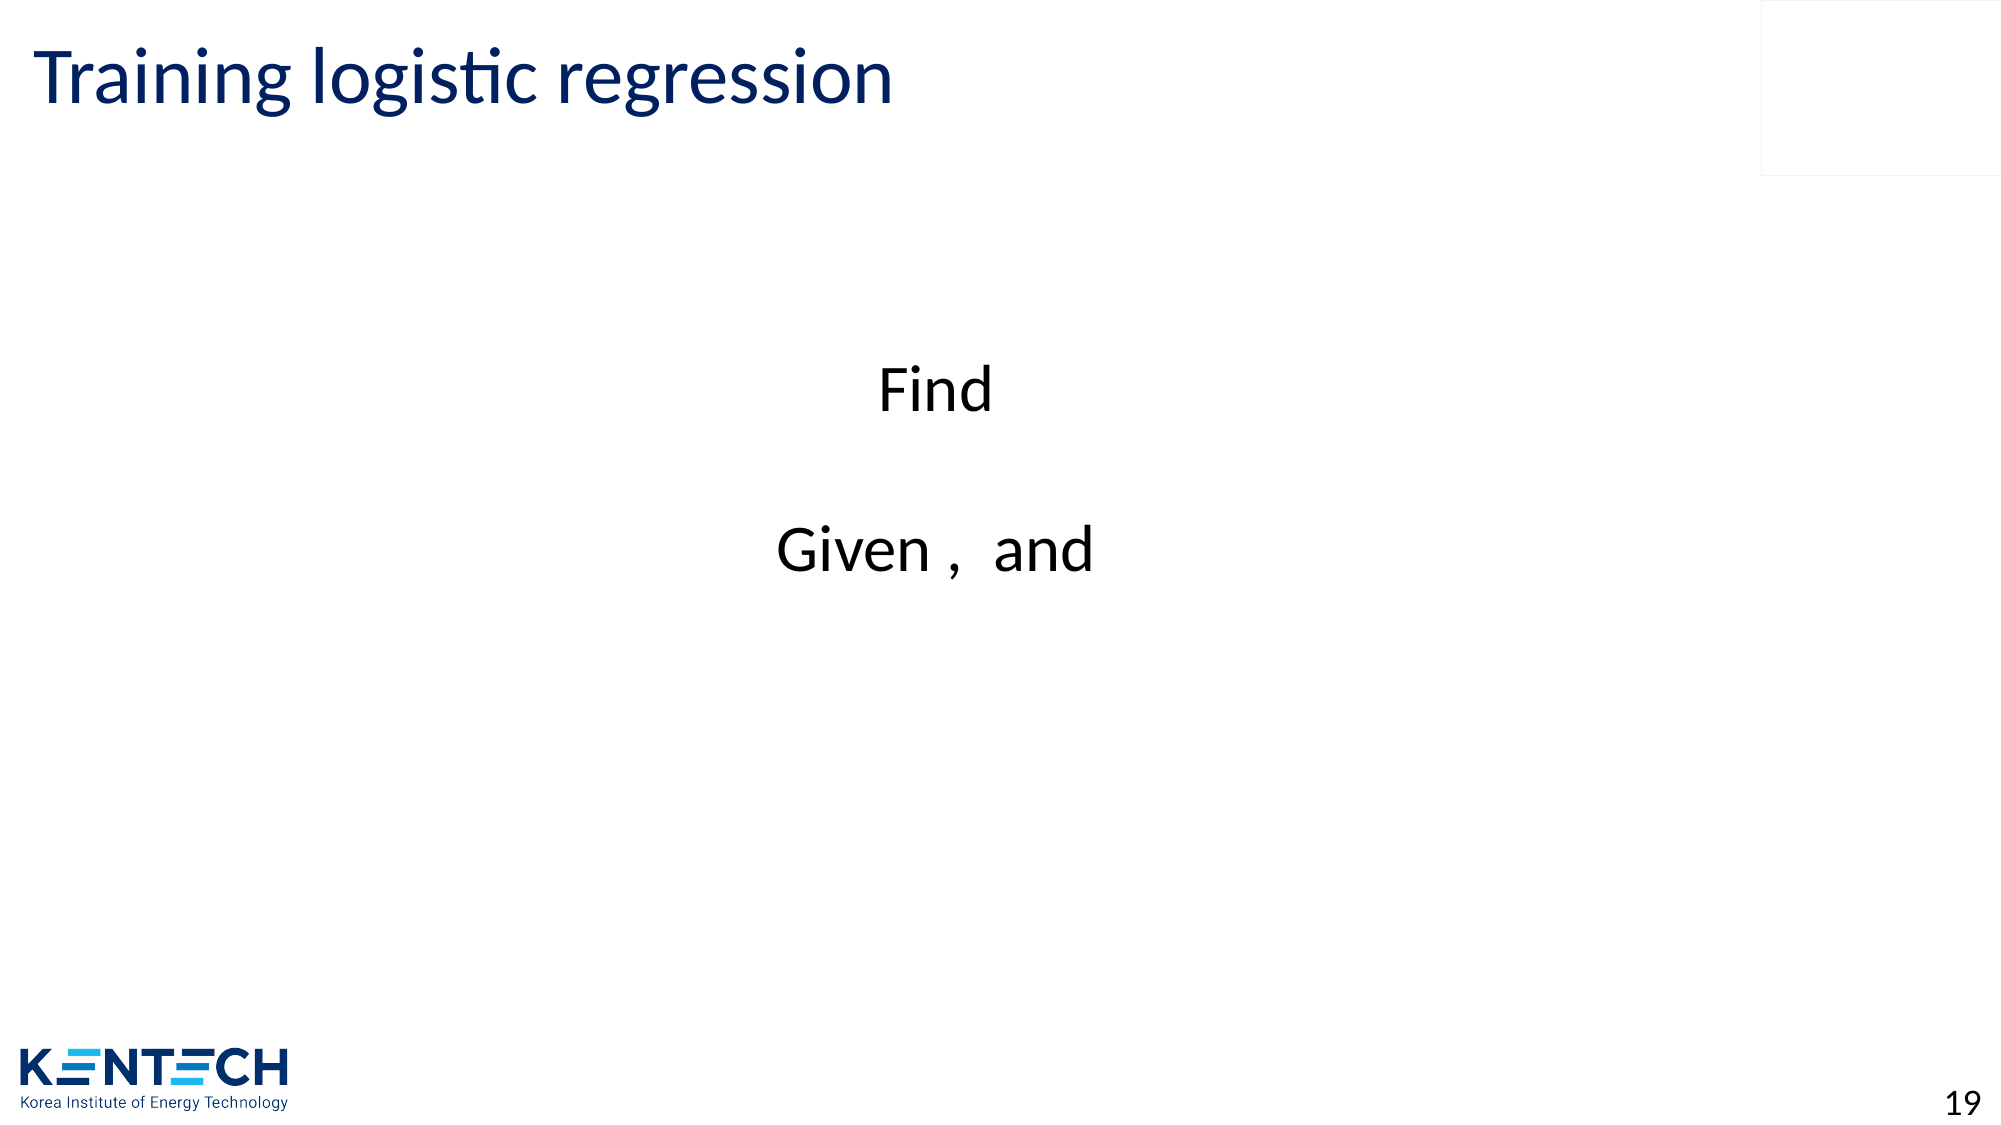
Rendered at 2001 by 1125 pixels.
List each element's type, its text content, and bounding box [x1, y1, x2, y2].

title Training logistic regression [18, 14, 1563, 128]
slide_number 19 [1925, 1074, 2000, 1125]
picture [18, 1044, 294, 1115]
